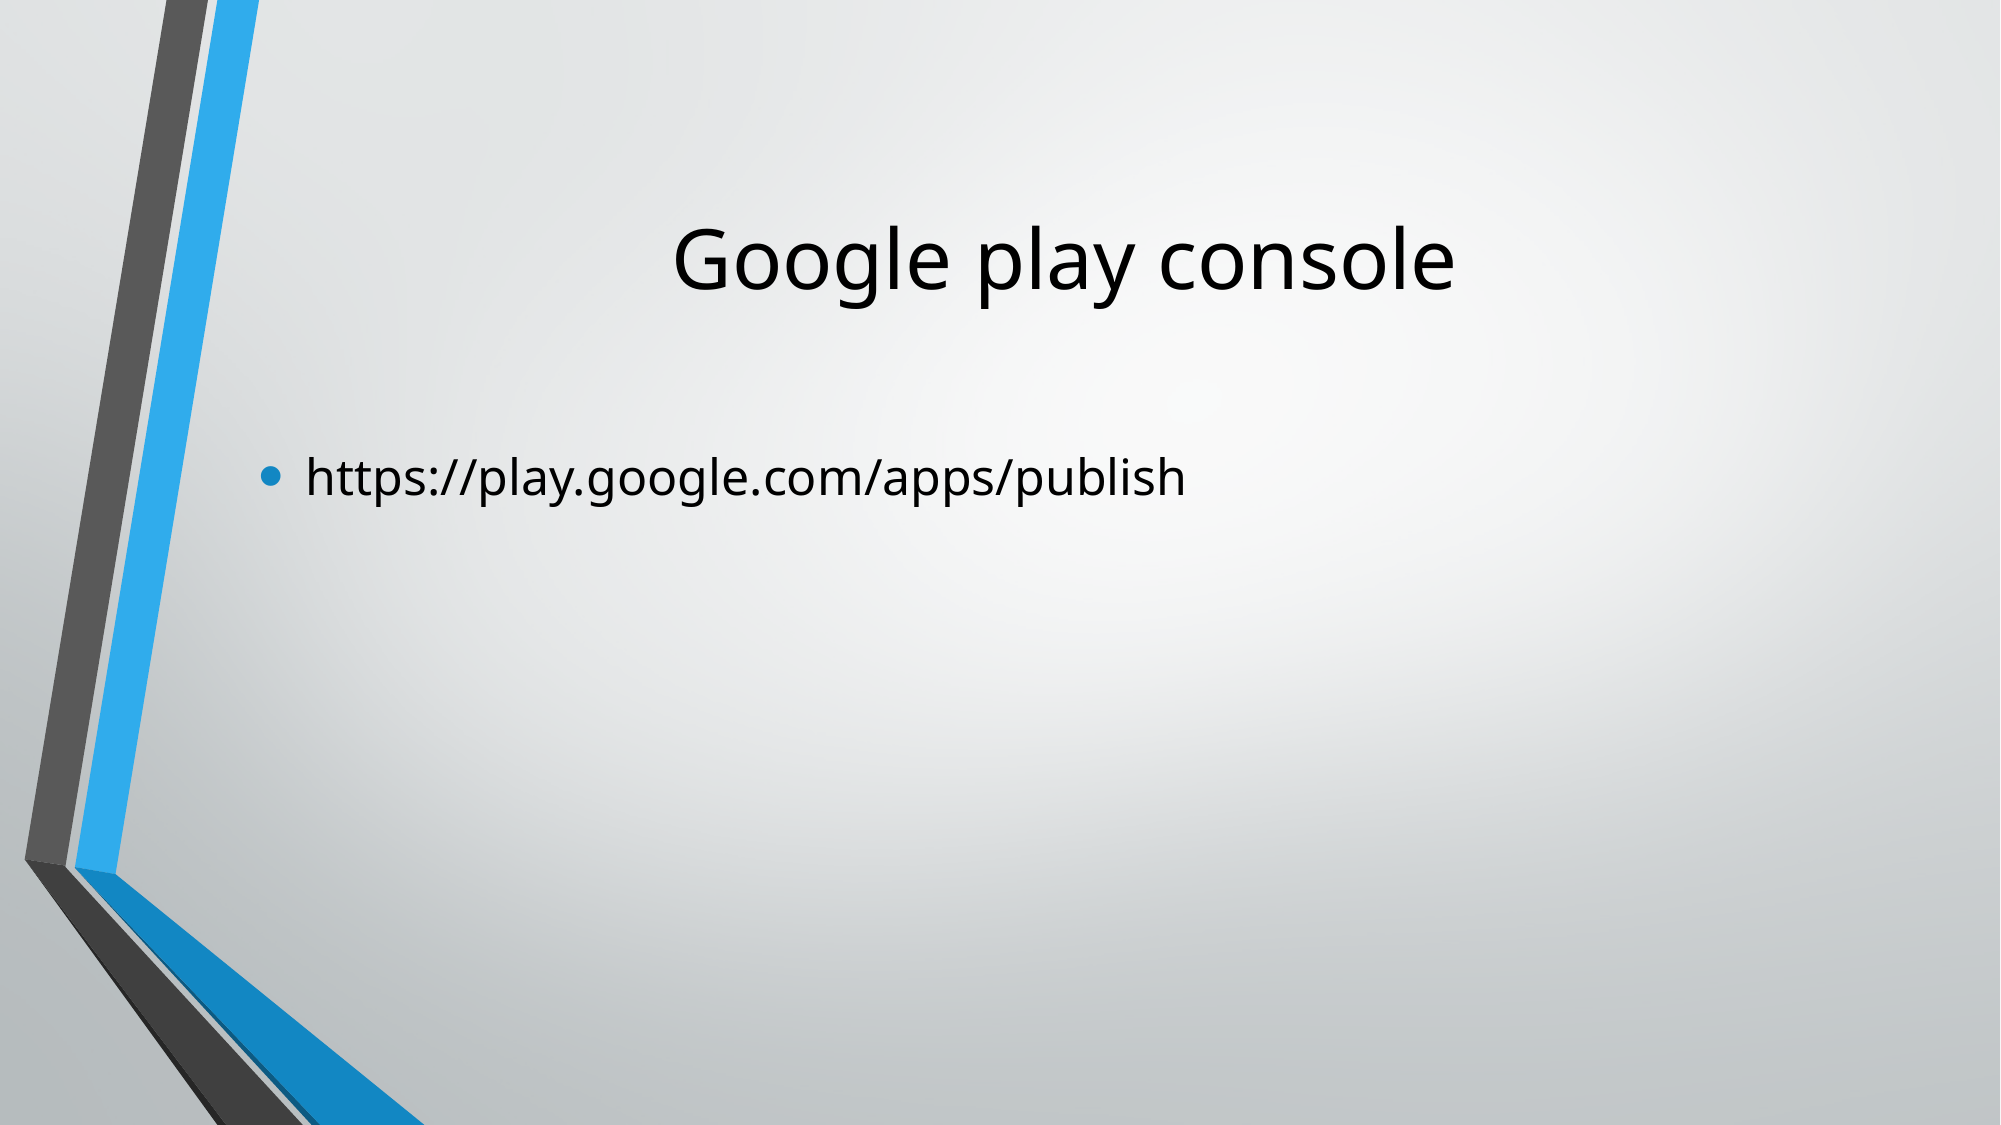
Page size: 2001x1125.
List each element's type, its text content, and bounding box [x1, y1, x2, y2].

title Google play console [243, 112, 1887, 400]
list https://play.google.com/apps/publish [243, 437, 1887, 950]
